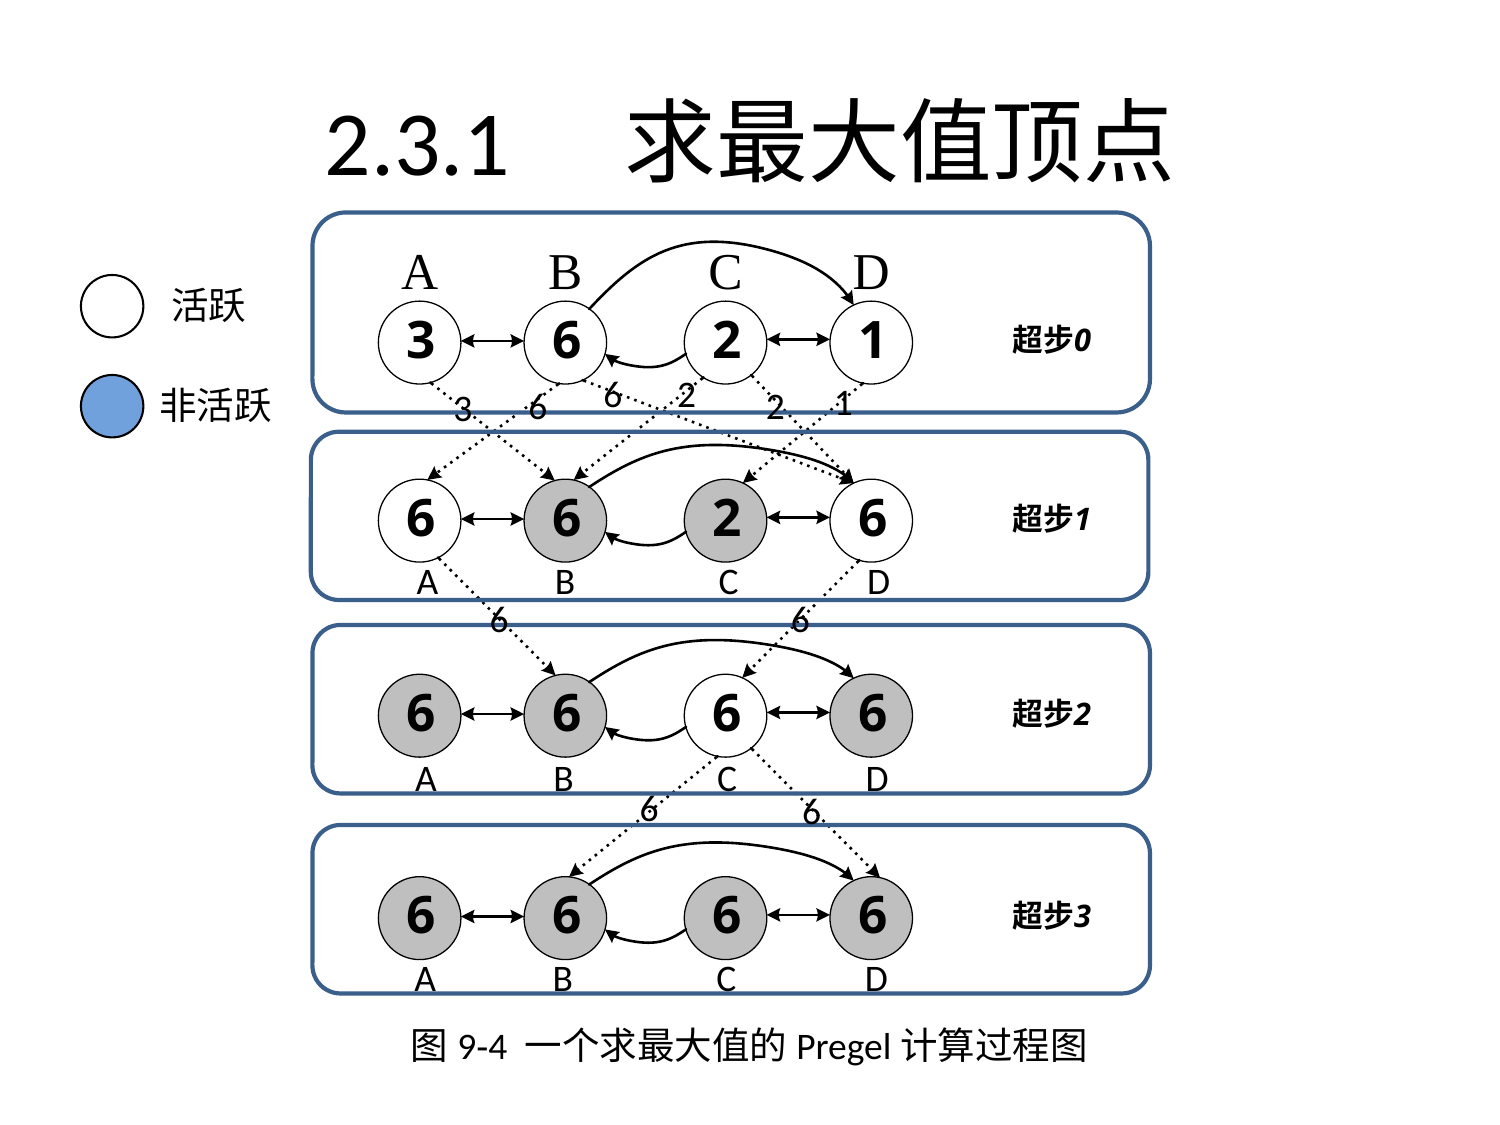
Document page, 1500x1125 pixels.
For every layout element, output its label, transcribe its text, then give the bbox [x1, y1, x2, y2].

title 2.3.1 求最大值顶点 [75, 45, 1425, 233]
text_box 图9‑4 一个求最大值的Pregel计算过程图 [396, 1016, 1112, 1075]
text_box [80, 212, 1161, 1007]
